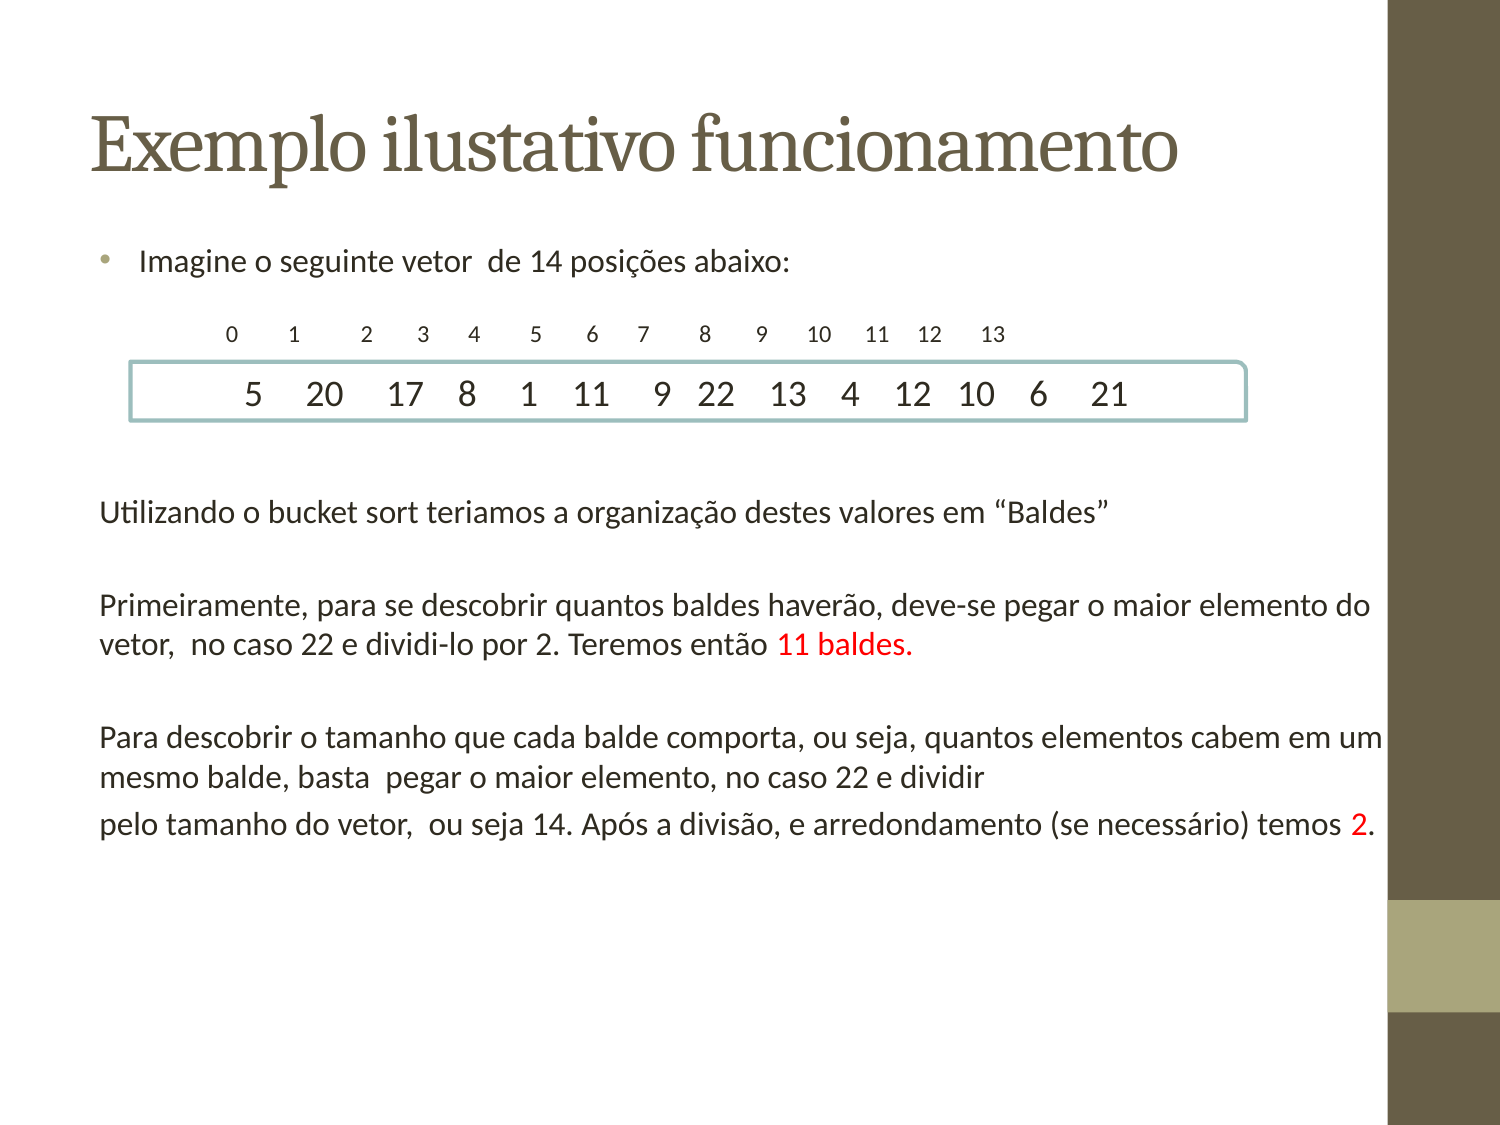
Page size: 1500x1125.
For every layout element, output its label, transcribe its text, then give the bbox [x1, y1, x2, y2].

text_box 5 20 17 8 1 11 9 22 13 4 12 10 6 21 [130, 361, 1246, 421]
text_box Imagine o seguinte vetor de 14 posições abaixo: 0 1 2 3 4 5 6 7 8 9 10 11 12 13 Utilizando o bucket sort teriamos a organização destes valores em “Baldes” Primeiramente, para se descobrir quantos baldes haverão, deve-se pegar o maior elemento do vetor, no caso 22 e dividi-lo por 2. Teremos então 11 baldes. Para descobrir o tamanho que cada balde comporta, ou seja, quantos elementos cabem em um mesmo balde, basta pegar o maior elemento, no caso 22 e dividir pelo tamanho do vetor, ou seja 14. Após a divisão, e arredondamento (se necessário) temos 2. [64, 231, 1415, 974]
text_box Exemplo ilustativo funcionamento [75, 45, 1325, 231]
